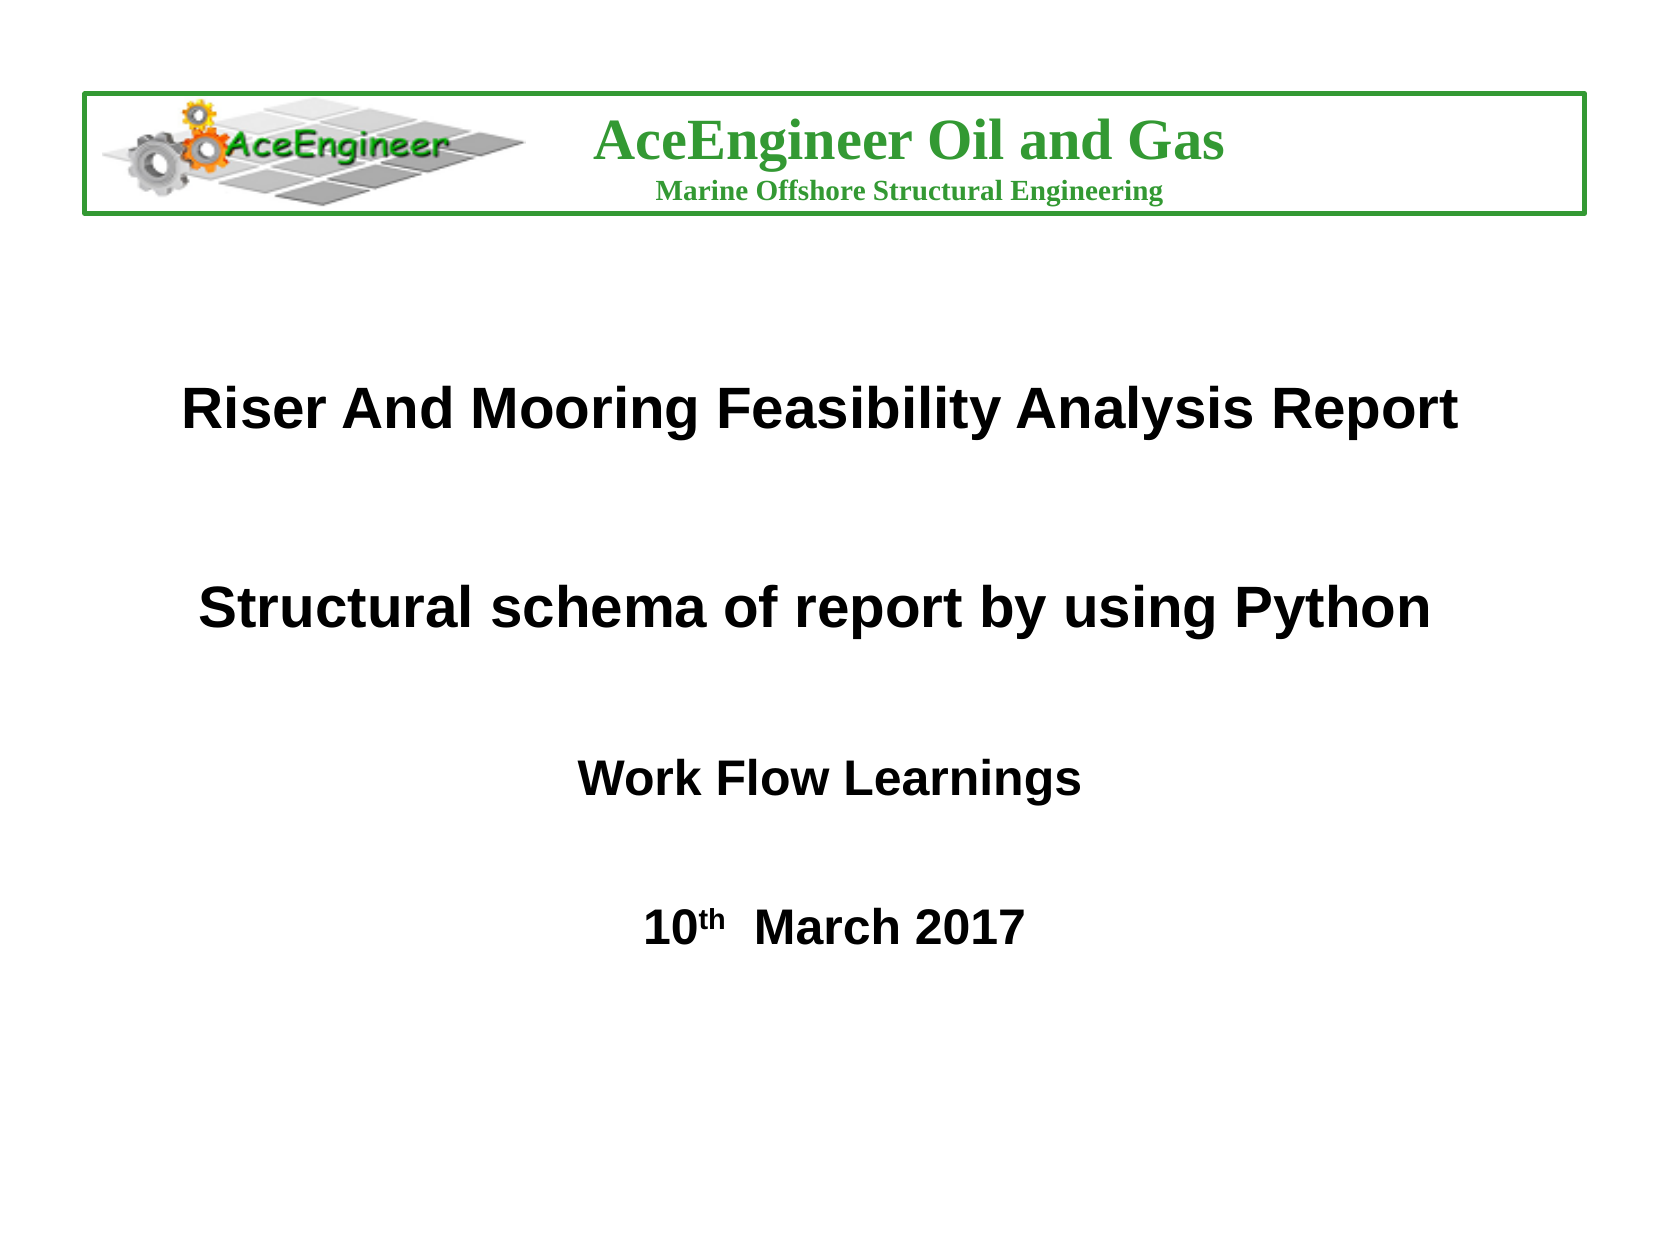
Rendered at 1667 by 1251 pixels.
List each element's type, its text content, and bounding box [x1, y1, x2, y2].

title Riser And Mooring Feasibility Analysis Report [120, 362, 1538, 450]
list Work Flow Learnings [133, 699, 1527, 850]
picture [102, 96, 526, 208]
list Structural schema of report by using Python [127, 508, 1521, 700]
subtitle 10th March 2017 [251, 887, 1419, 975]
